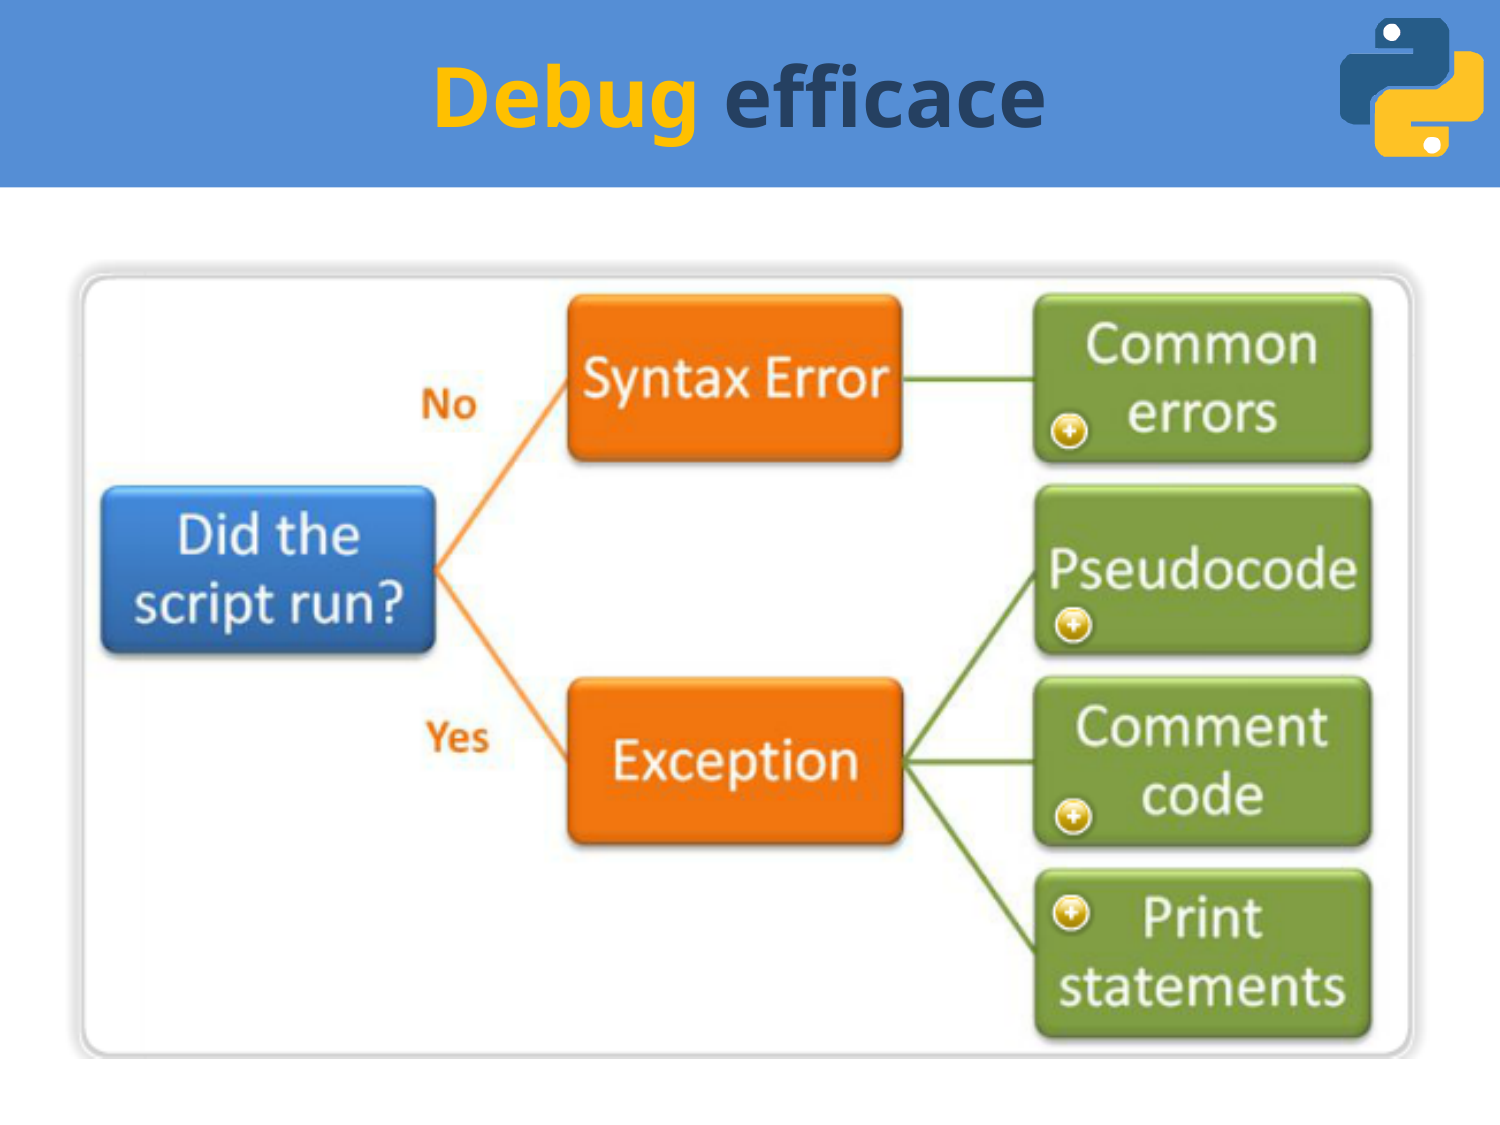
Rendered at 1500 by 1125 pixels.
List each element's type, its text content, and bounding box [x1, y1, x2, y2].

text_box Debug efficace [0, 0, 1500, 188]
picture [64, 258, 1436, 1059]
picture [1340, 17, 1484, 162]
